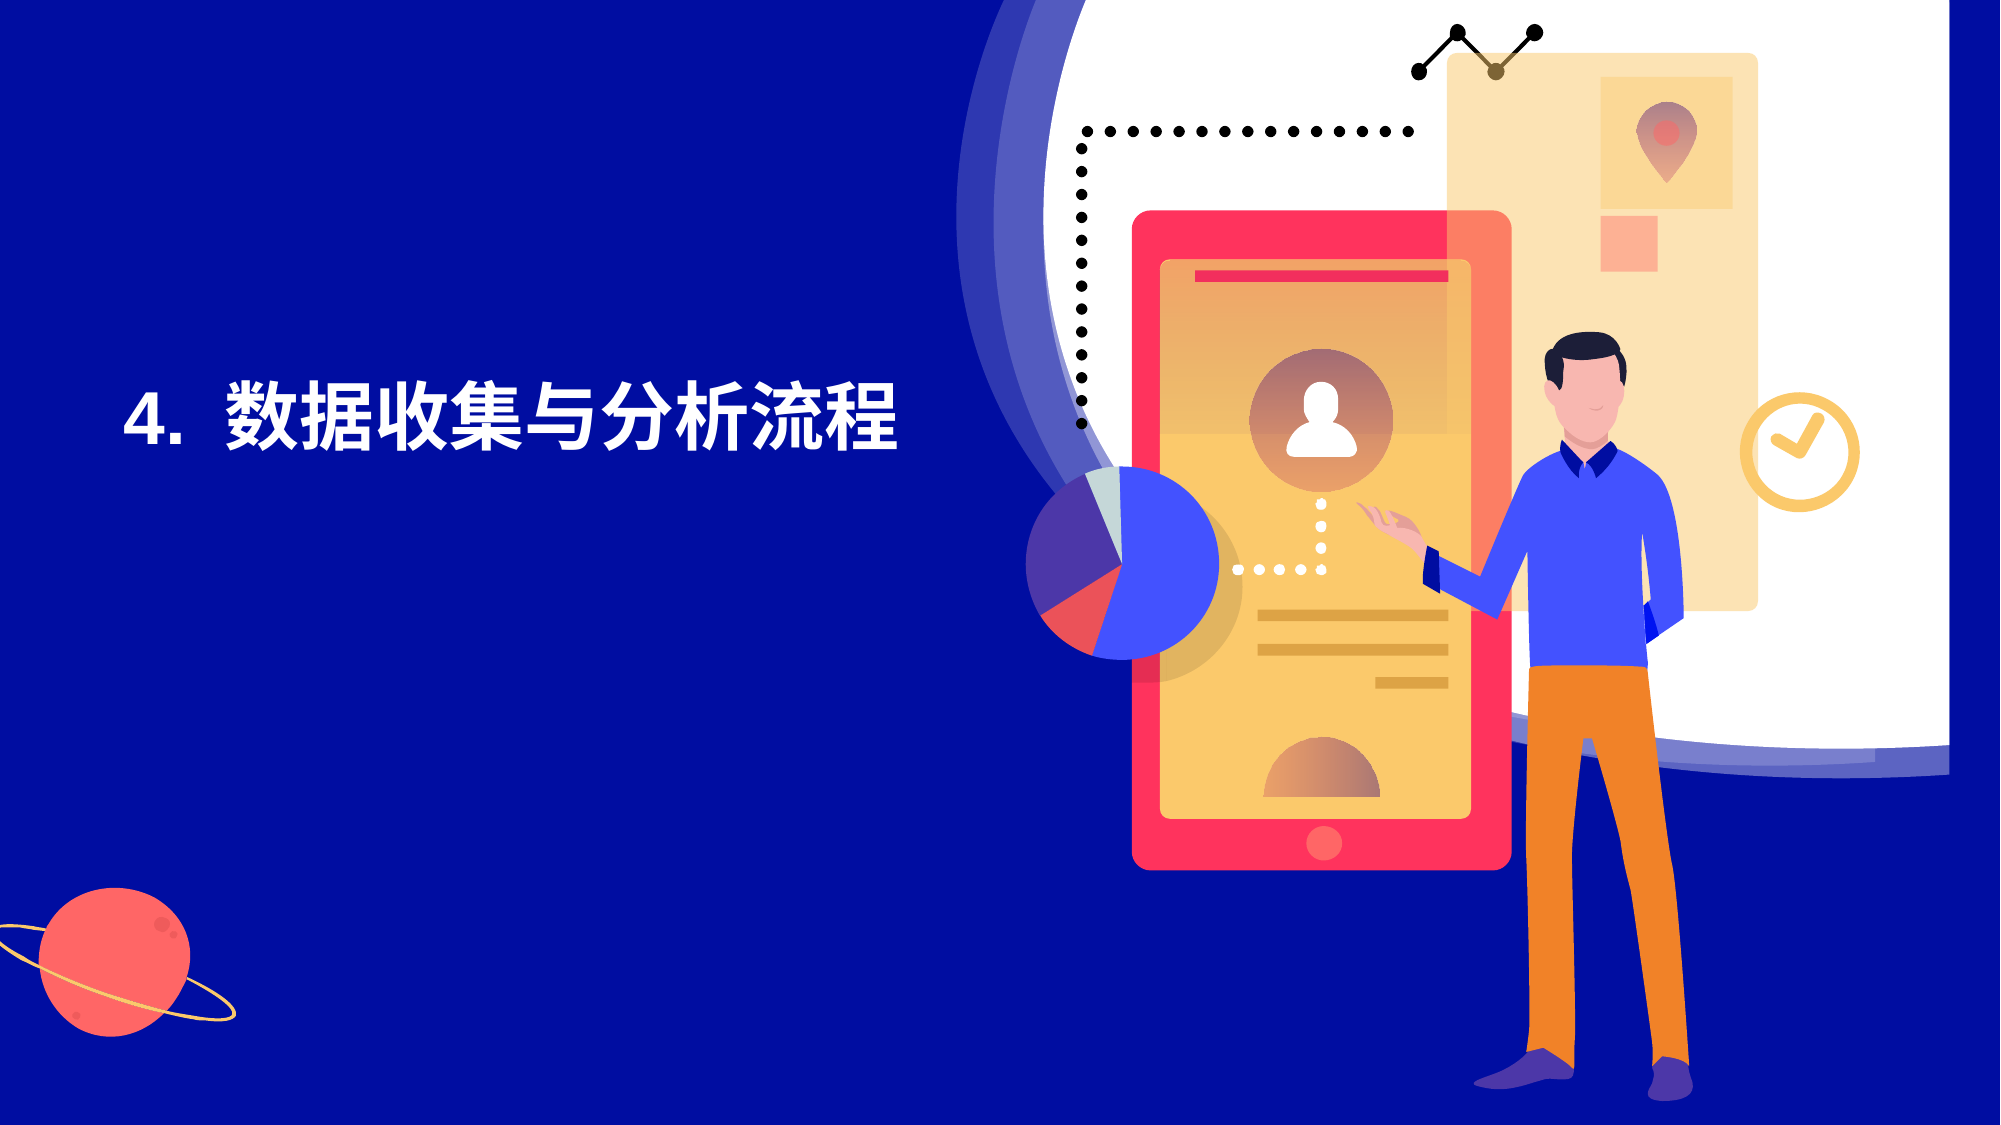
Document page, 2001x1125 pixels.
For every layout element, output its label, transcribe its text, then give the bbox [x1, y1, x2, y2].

title 4. 数据收集与分析流程 [108, 242, 1000, 468]
